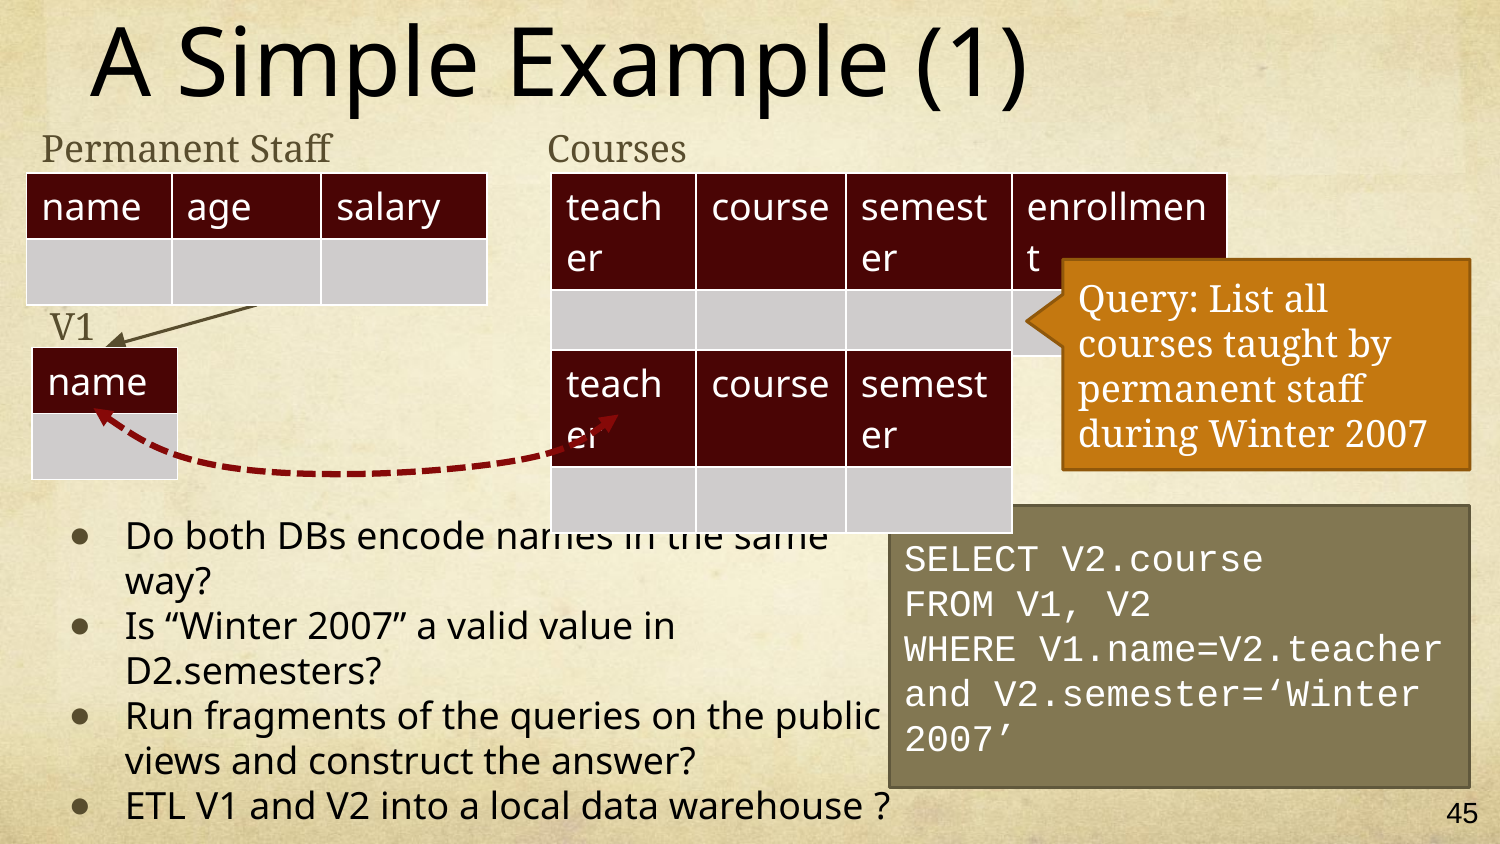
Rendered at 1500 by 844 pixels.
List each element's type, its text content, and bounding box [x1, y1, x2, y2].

table_header course [697, 174, 845, 289]
text_box SELECT V2.course FROM V1, V2 WHERE V1.name=V2.teacher and V2.semester=‘Winter 2007’ [888, 504, 1471, 789]
table_cell [552, 468, 695, 532]
title A Simple Example (1) [75, 25, 1425, 131]
table_header semester [847, 174, 1011, 289]
table_cell [27, 240, 171, 304]
table_cell [697, 291, 773, 349]
text_box Query: List all courses taught by permanent staff during Winter 2007 [1025, 257, 1472, 472]
table_cell [173, 240, 320, 304]
table_cell [1013, 291, 1061, 355]
table_header age [173, 174, 320, 238]
table_header course [697, 351, 845, 466]
text_box Courses [531, 110, 760, 173]
table_header name [27, 174, 171, 238]
table_header teacher [552, 174, 695, 289]
table_header enrollment [1013, 174, 1226, 289]
list Do both DBs encode names in the same way? Is “Winter 2007” a valid value in D2.semesters? Run fragments of the queries on the public views and construct the answer? ETL V1 and V2 into a local data warehouse ? [34, 497, 919, 808]
table_cell [847, 468, 1011, 532]
table_header name [33, 348, 177, 413]
table_cell [552, 291, 695, 349]
table_header teacher [552, 351, 695, 466]
table_header semester [847, 351, 1011, 466]
text_box V1 [34, 306, 91, 345]
table_cell [897, 291, 1011, 349]
text_box [93, 408, 619, 476]
table_cell [322, 240, 486, 304]
text_box Permanent Staff [26, 110, 351, 172]
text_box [104, 292, 258, 348]
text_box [780, 292, 890, 351]
picture [178, 131, 550, 413]
picture [0, 0, 1500, 844]
table_header salary [322, 174, 486, 238]
table_cell [697, 468, 845, 532]
slide_number 45 [1403, 779, 1494, 844]
table_cell [33, 414, 177, 479]
